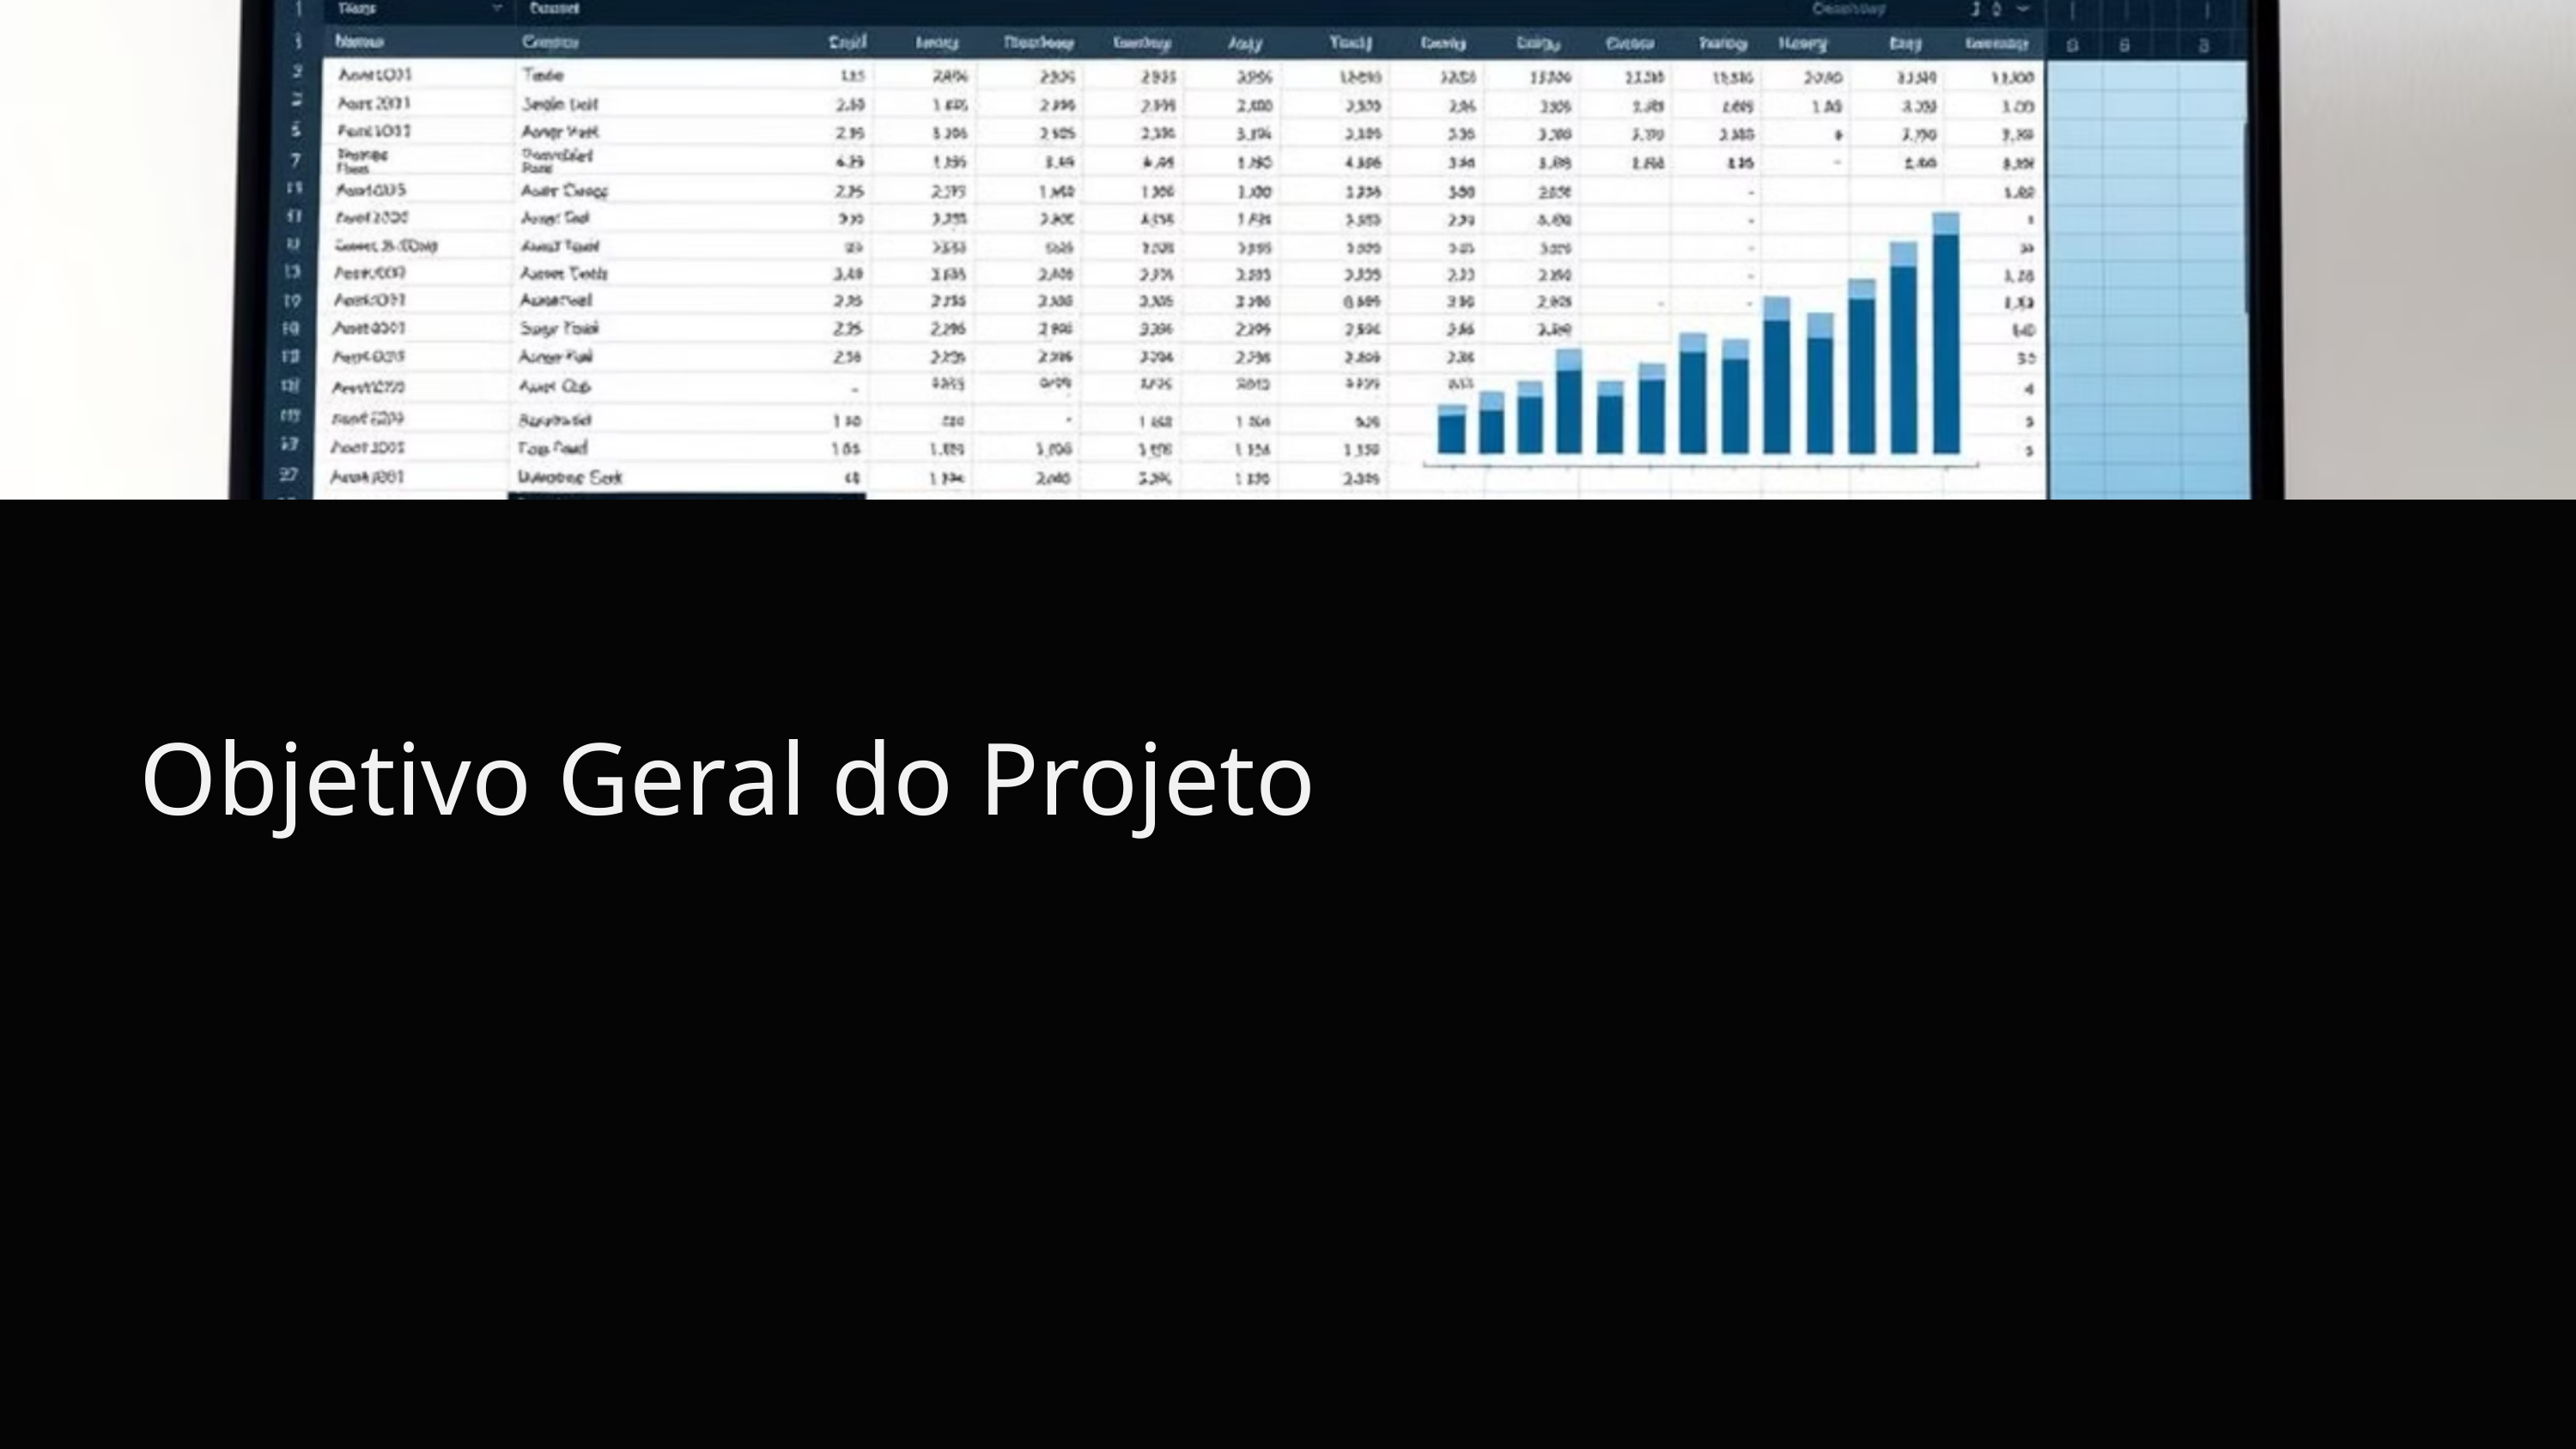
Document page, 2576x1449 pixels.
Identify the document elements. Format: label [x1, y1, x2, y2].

text_box [0, 0, 2576, 1449]
